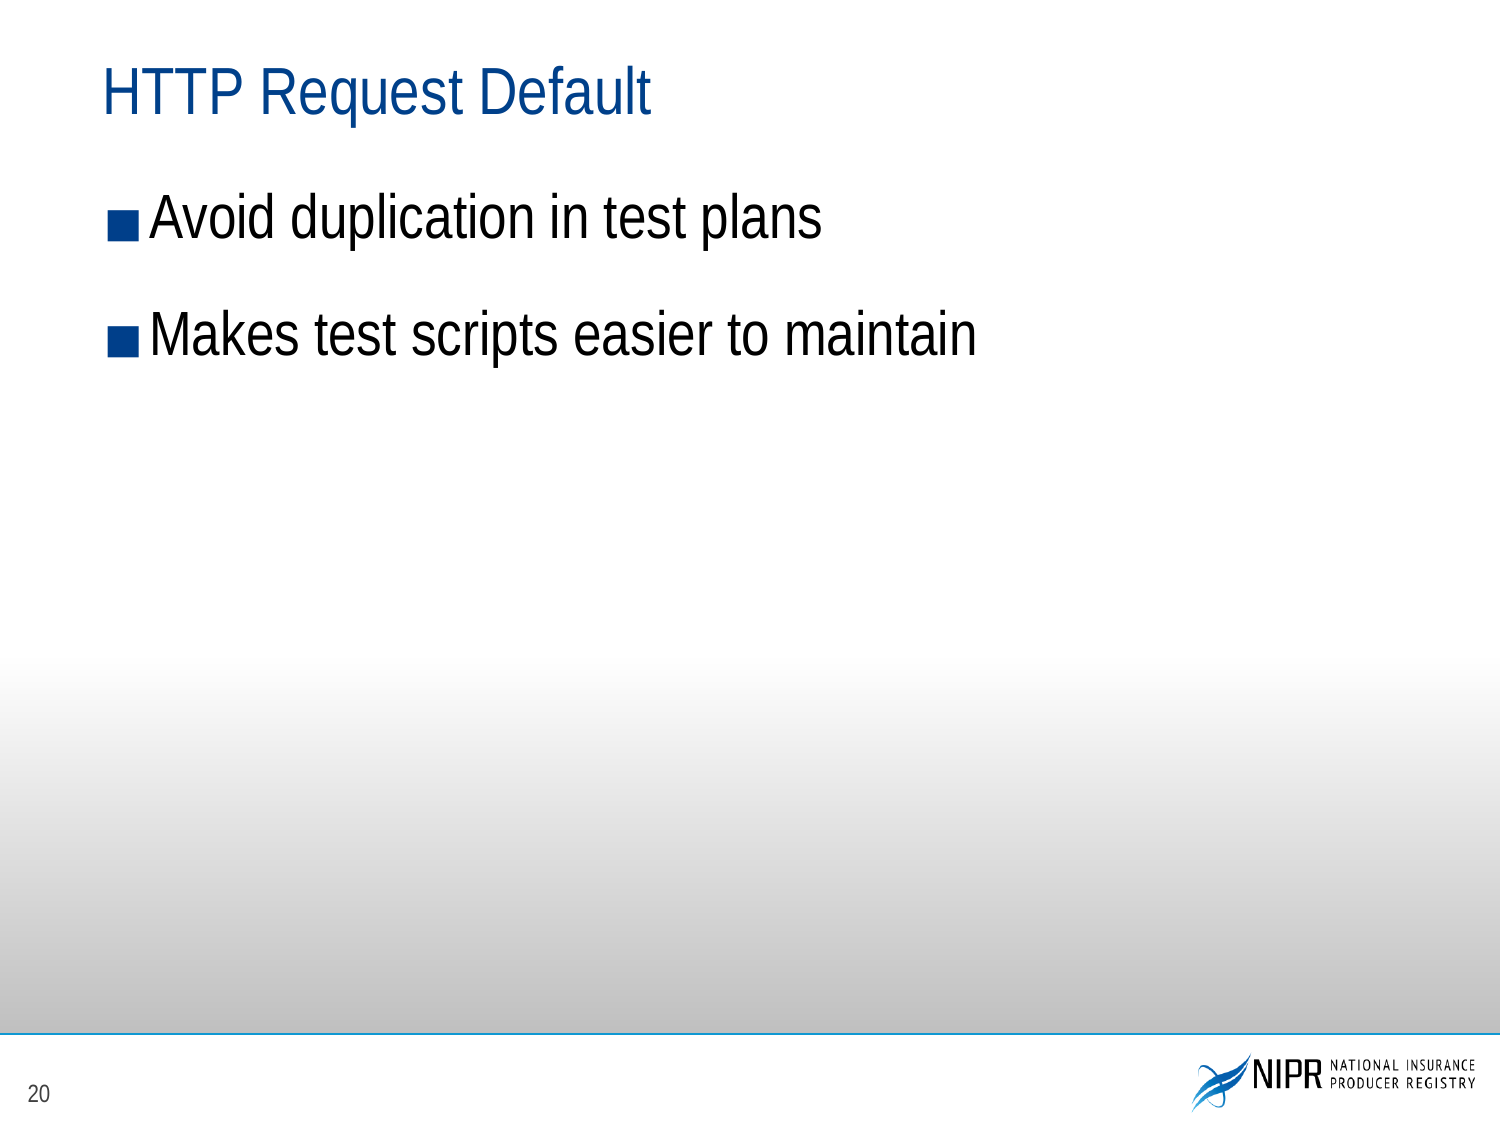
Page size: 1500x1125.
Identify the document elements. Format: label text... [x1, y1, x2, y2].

picture [1187, 1050, 1475, 1115]
title HTTP Request Default [86, 40, 1434, 164]
list Avoid duplication in test plans Makes test scripts easier to maintain [86, 168, 1434, 874]
